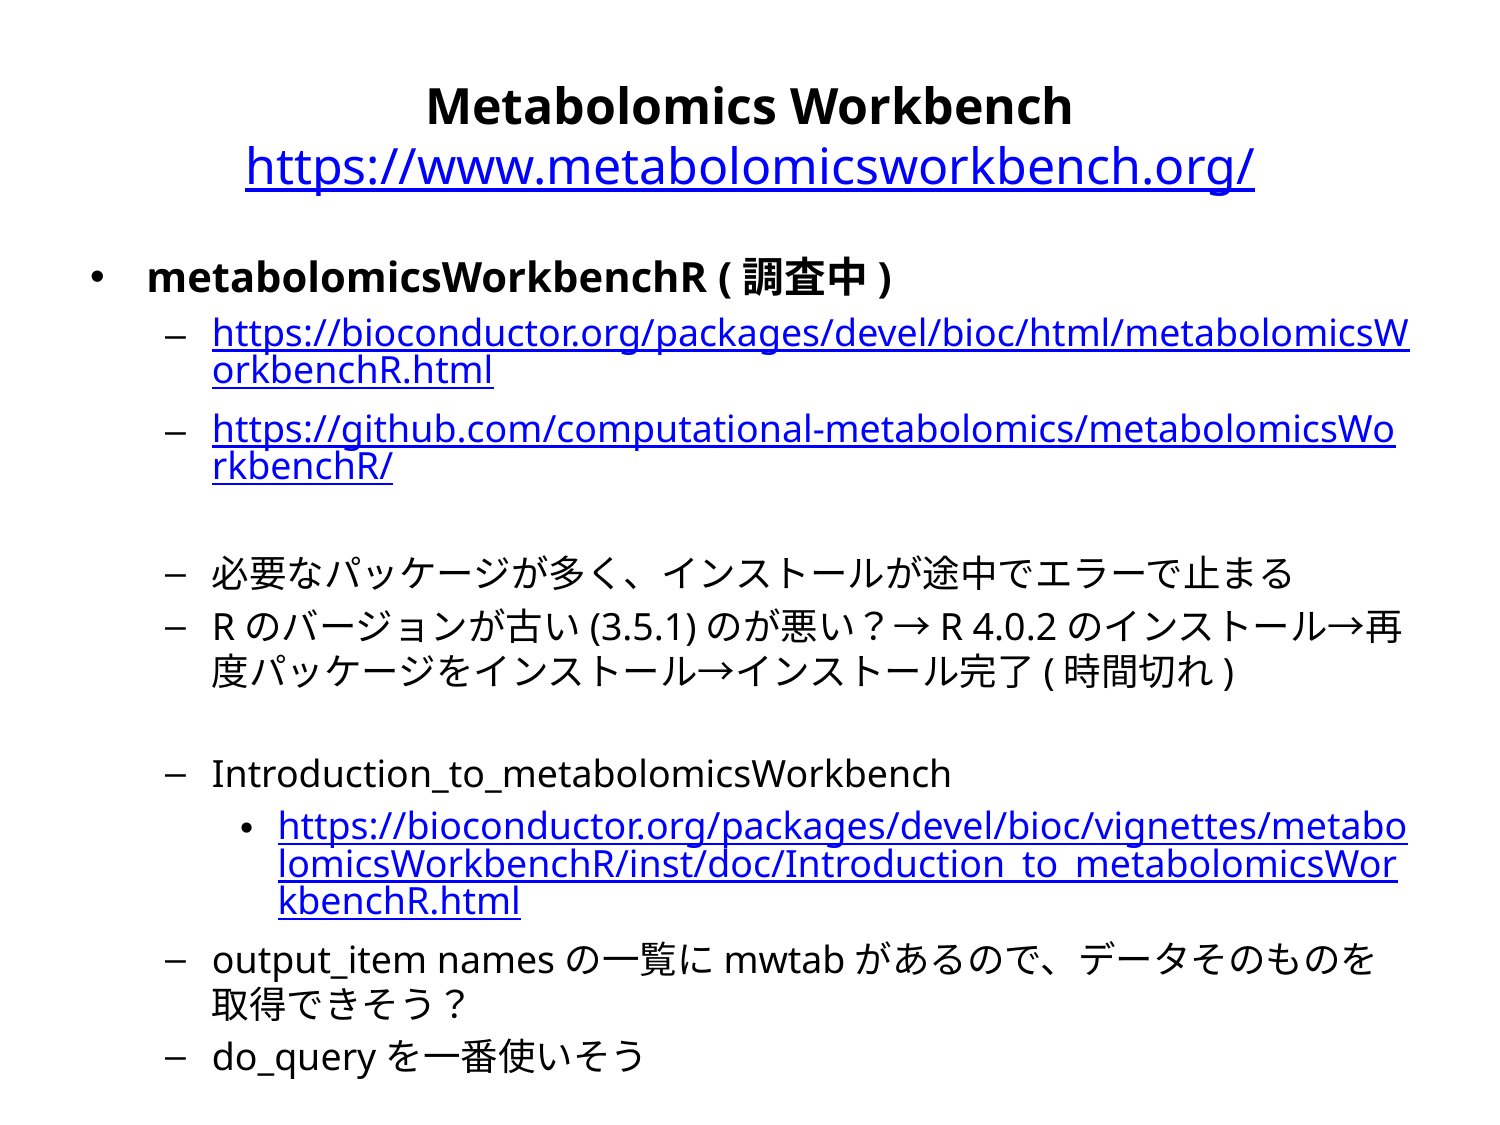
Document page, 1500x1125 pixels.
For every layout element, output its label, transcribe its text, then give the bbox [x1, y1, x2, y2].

title Metabolomics Workbench https://www.metabolomicsworkbench.org/ [75, 45, 1425, 233]
list metabolomicsWorkbenchR (調査中) https://bioconductor.org/packages/devel/bioc/html/metabolomicsWorkbenchR.html https://github.com/computational-metabolomics/metabolomicsWorkbenchR/ 必要なパッケージが多く、インストールが途中でエラーで止まる Rのバージョンが古い(3.5.1)のが悪い？→R 4.0.2のインストール→再度パッケージをインストール→インストール完了(時間切れ) Introduction_to_metabolomicsWorkbench https://bioconductor.org/packages/devel/bioc/vignettes/metabolomicsWorkbenchR/inst/doc/Introduction_to_metabolomicsWorkbenchR.html output_item namesの一覧にmwtabがあるので、データそのものを取得できそう？ do_queryを一番使いそう [75, 243, 1425, 1083]
